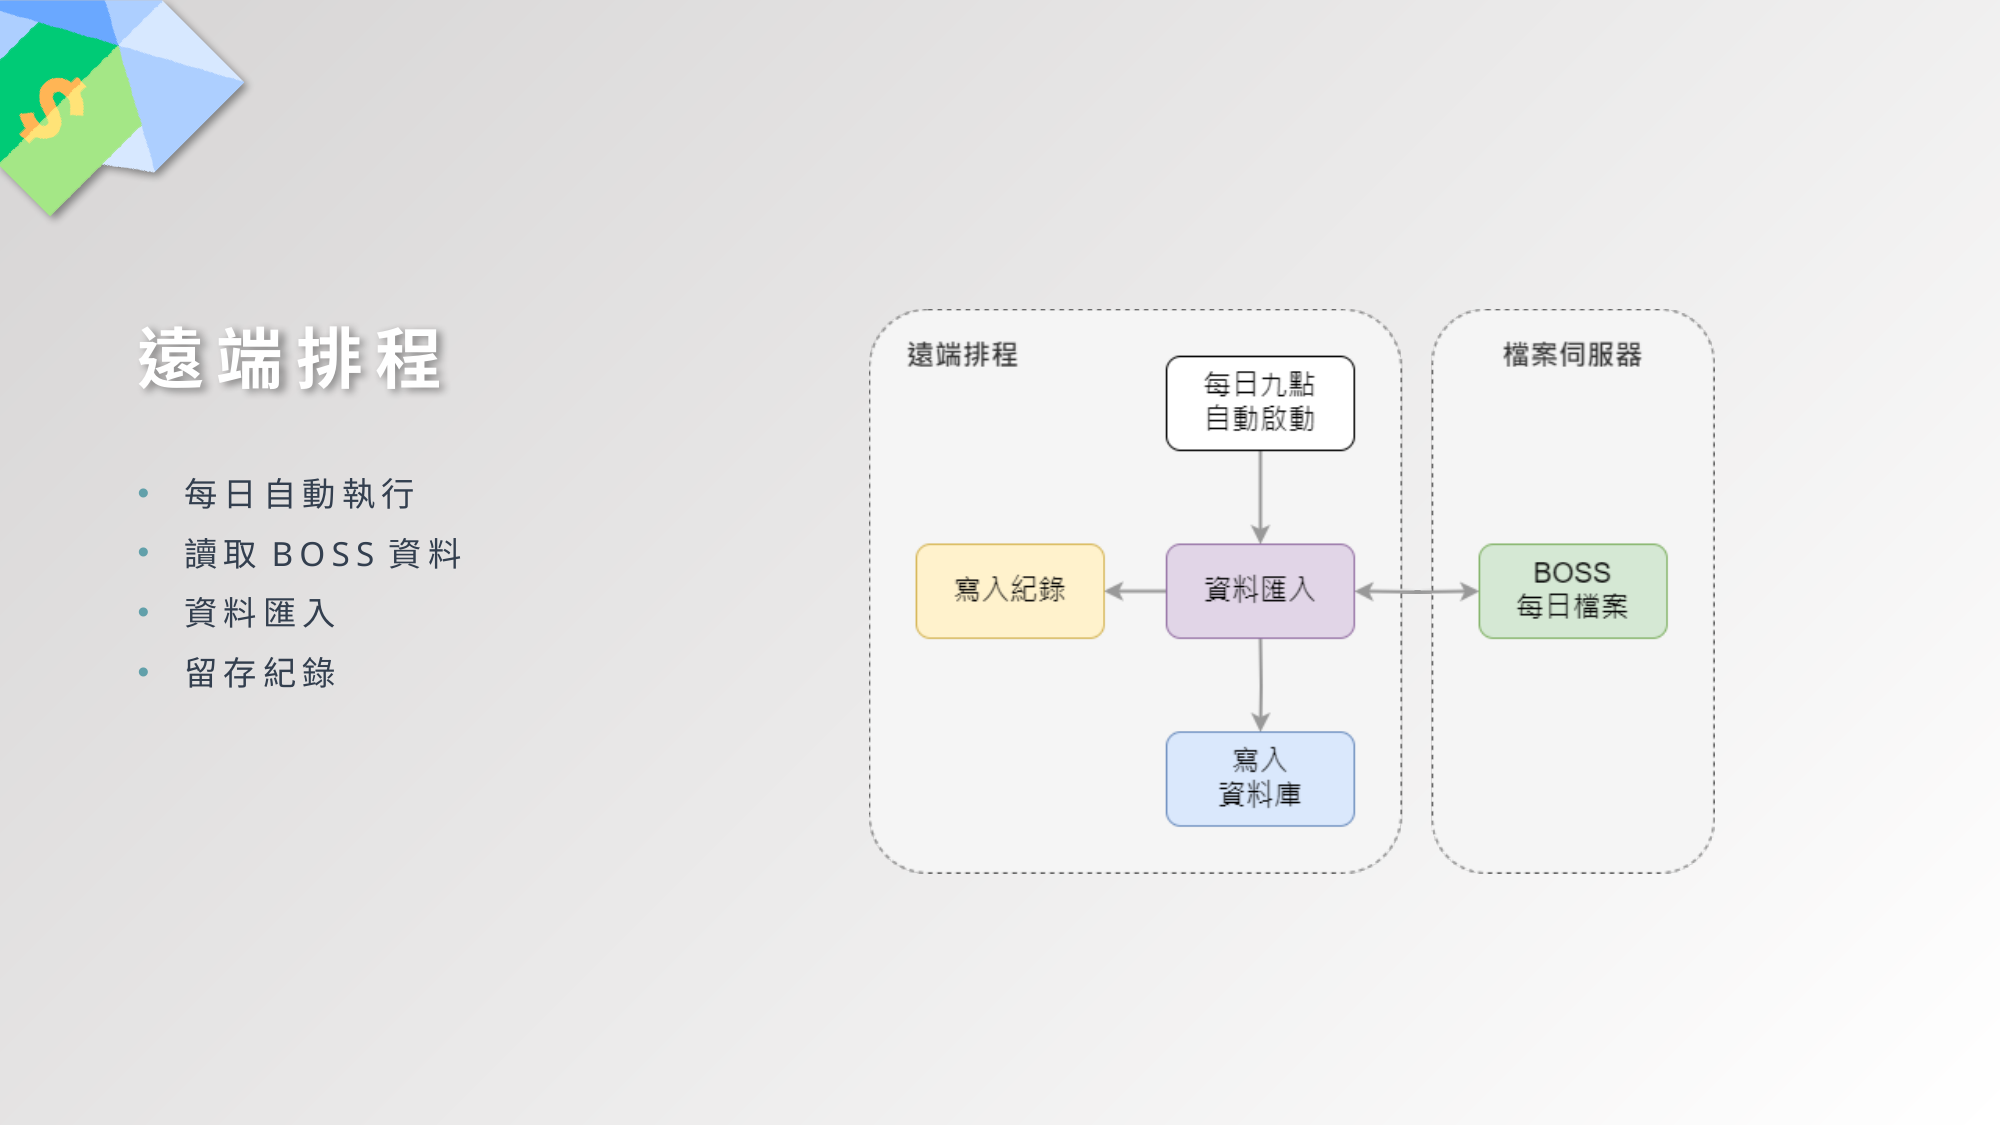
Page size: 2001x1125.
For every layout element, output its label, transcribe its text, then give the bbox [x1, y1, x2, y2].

text_box 遠端排程 [123, 309, 613, 404]
picture [0, 0, 245, 247]
picture [869, 309, 1715, 874]
text_box 每日自動執行 讀取BOSS資料 資料匯入 留存紀錄 [122, 445, 697, 700]
